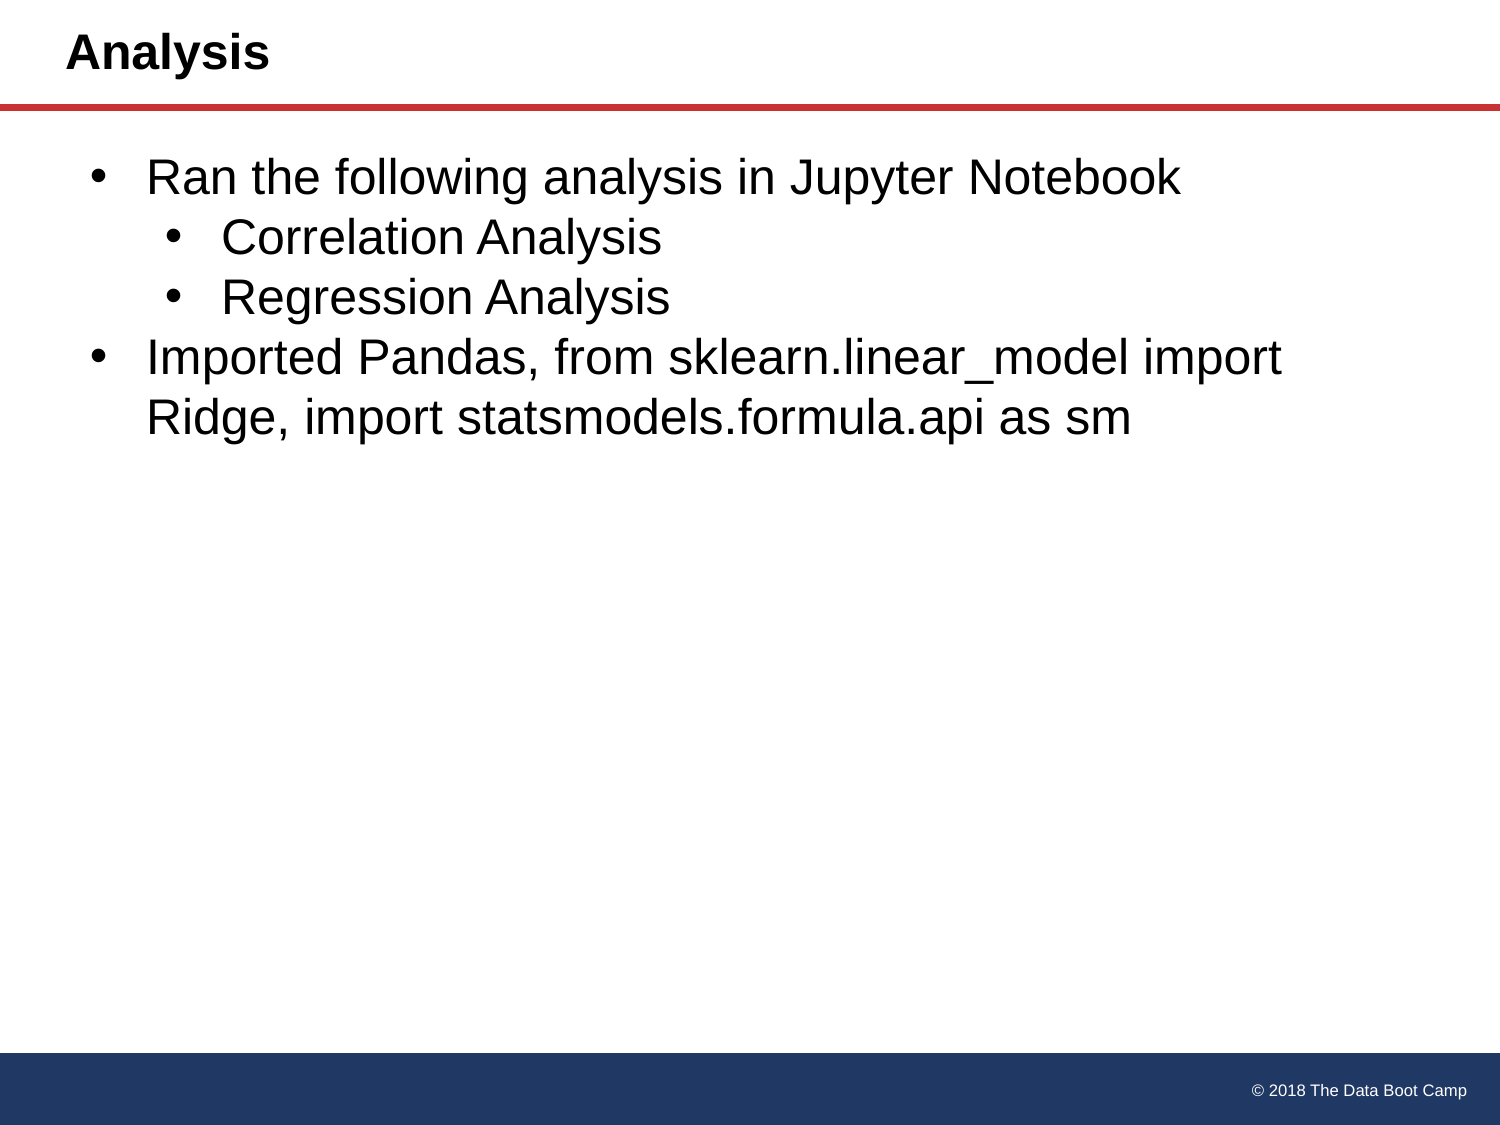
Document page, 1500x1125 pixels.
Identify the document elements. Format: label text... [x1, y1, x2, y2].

title Analysis [50, 0, 1300, 108]
text_box Ran the following analysis in Jupyter Notebook Correlation Analysis Regression Analysis Imported Pandas, from sklearn.linear_model import Ridge, import statsmodels.formula.api as sm [74, 137, 1365, 753]
